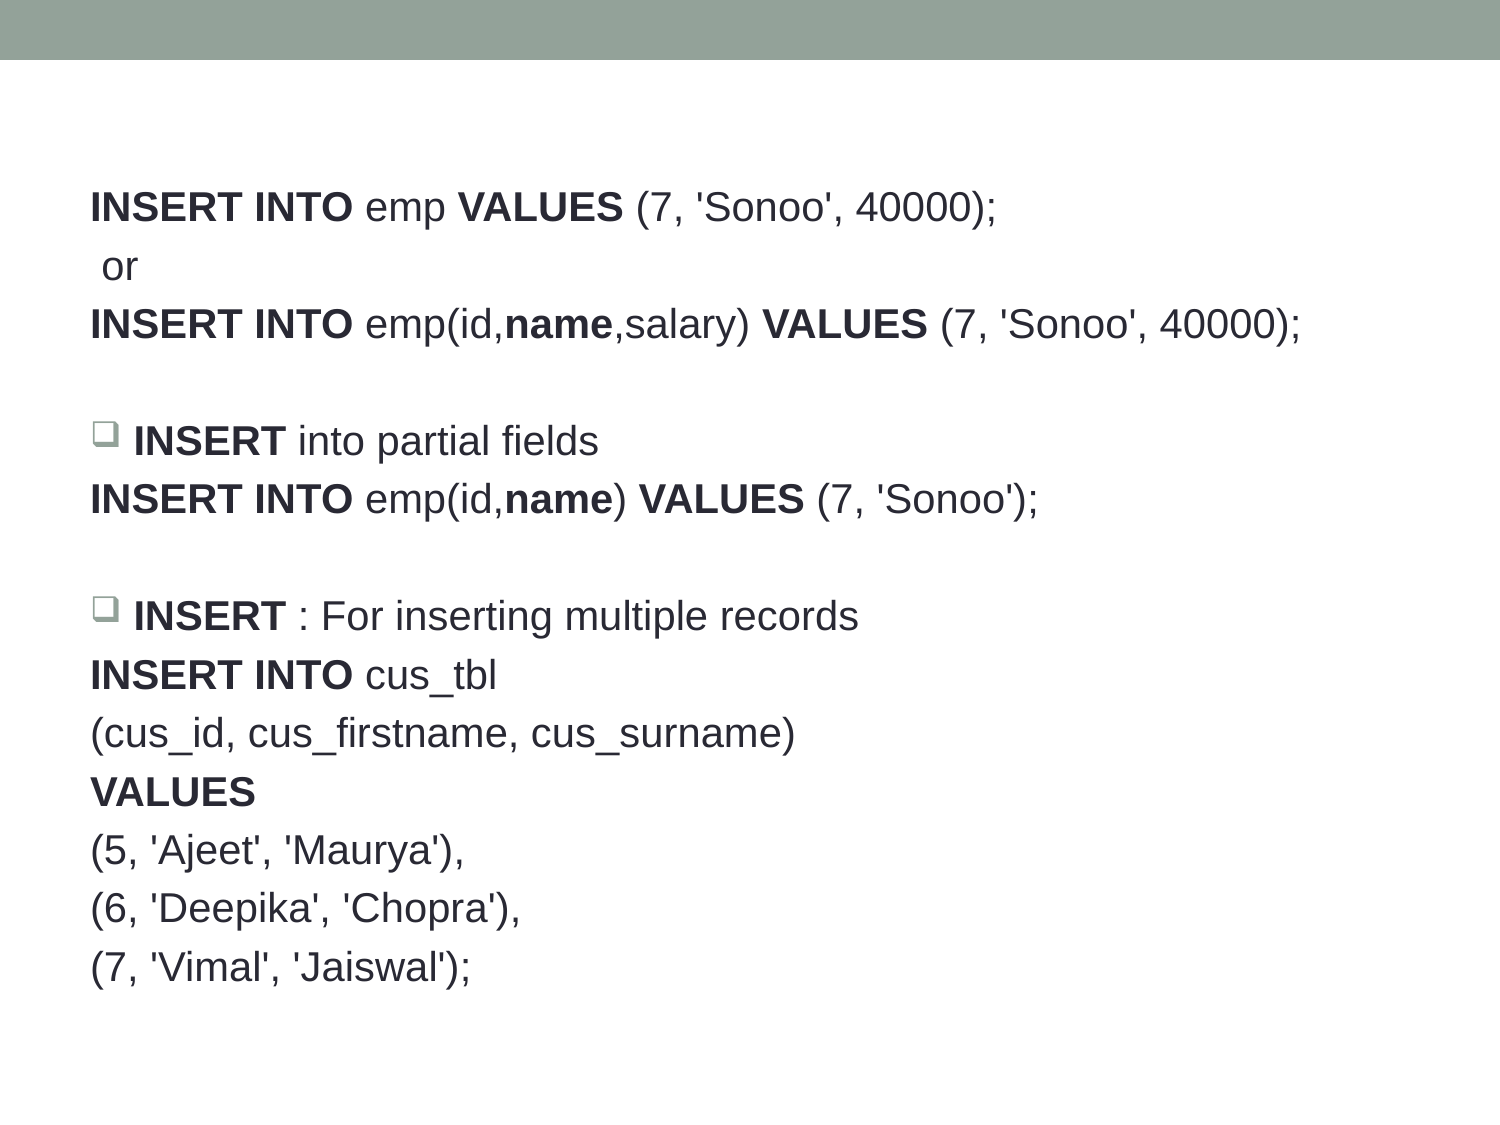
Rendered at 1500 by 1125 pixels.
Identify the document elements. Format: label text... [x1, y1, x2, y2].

list INSERT INTO emp VALUES (7, 'Sonoo', 40000); or INSERT INTO emp(id,name,salary) VALUES (7, 'Sonoo', 40000); INSERT into partial fields INSERT INTO emp(id,name) VALUES (7, 'Sonoo'); INSERT : For inserting multiple records INSERT INTO cus_tbl (cus_id, cus_firstname, cus_surname) VALUES (5, 'Ajeet', 'Maurya'), (6, 'Deepika', 'Chopra'), (7, 'Vimal', 'Jaiswal'); [75, 172, 1425, 1106]
